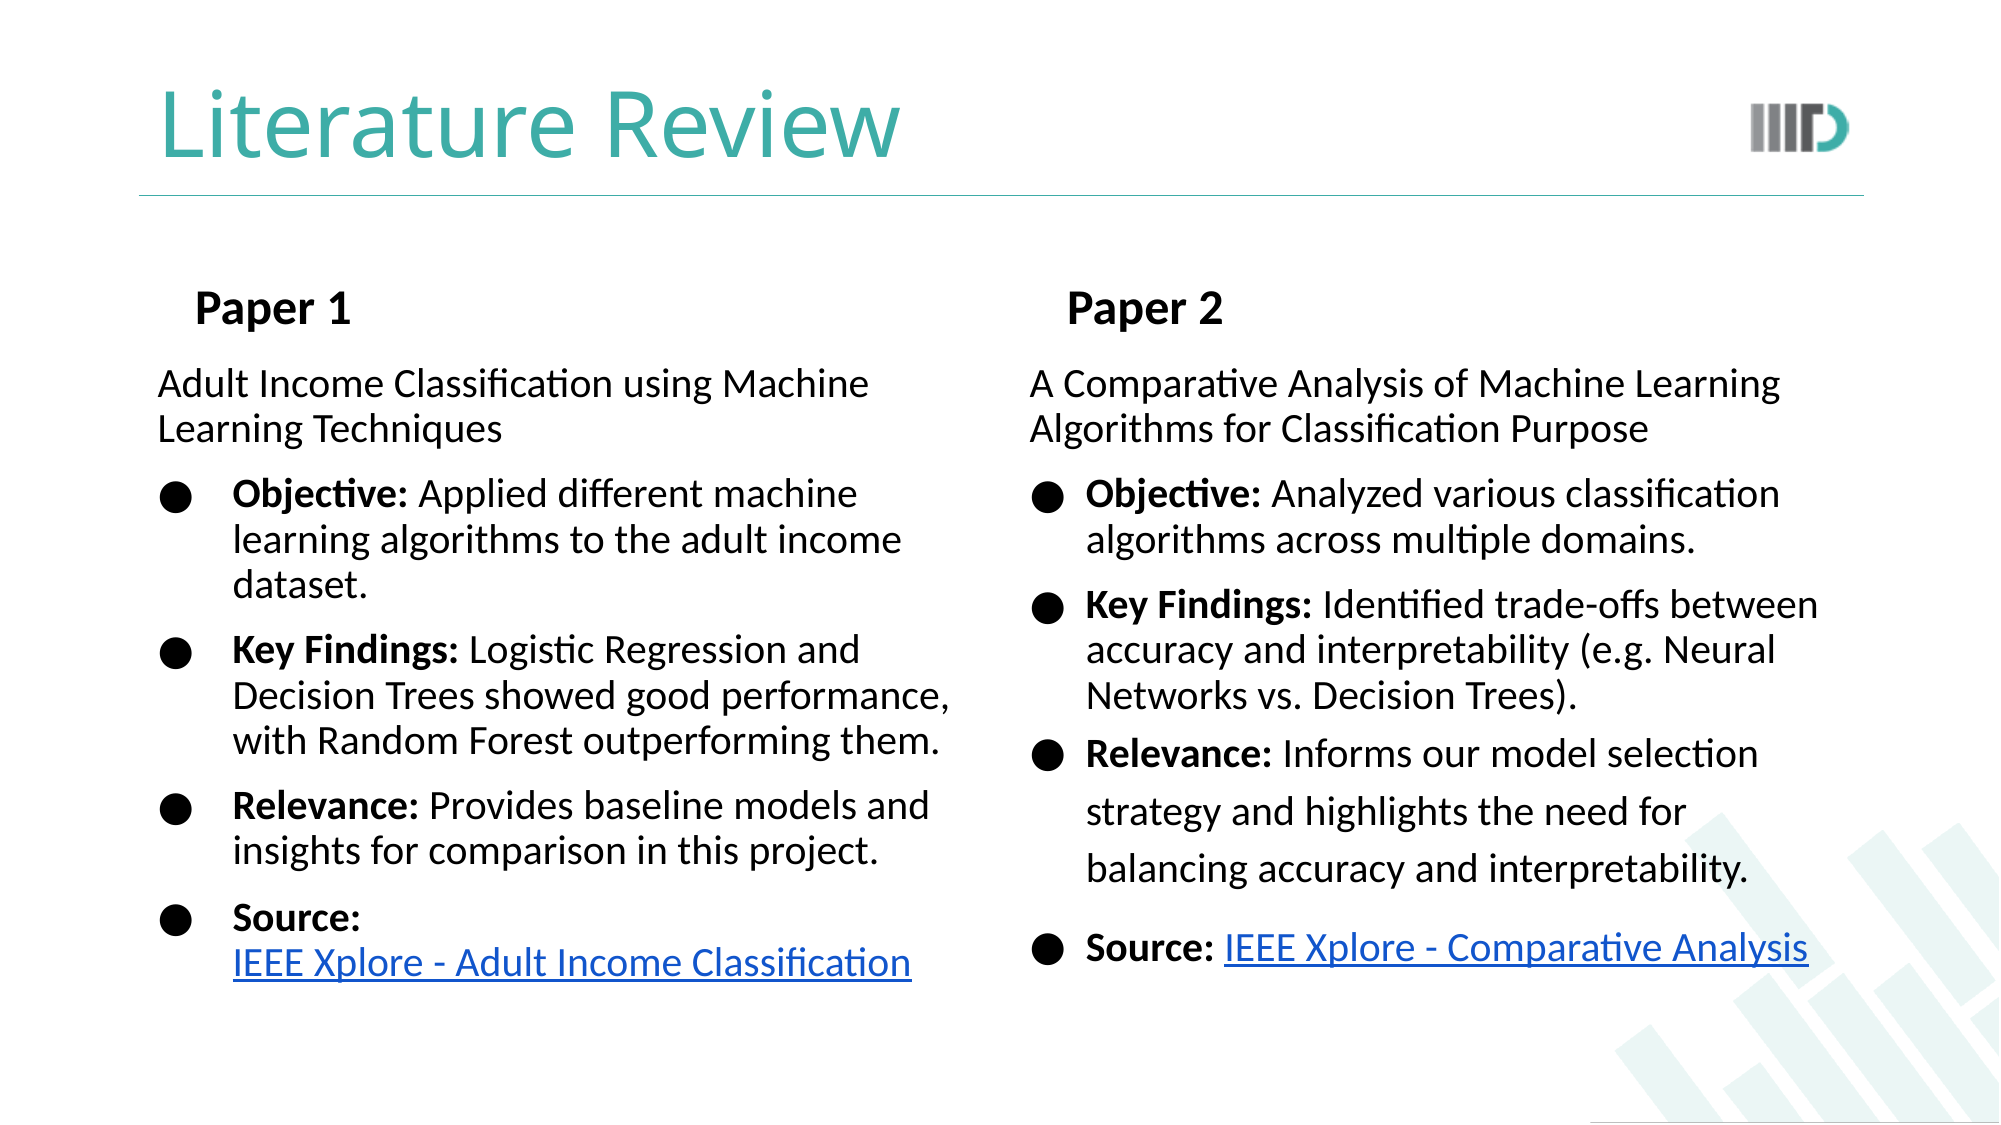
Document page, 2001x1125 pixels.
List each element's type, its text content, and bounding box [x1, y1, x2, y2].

title Literature Review [150, 60, 1689, 196]
list Adult Income Classification using Machine Learning Techniques Objective: Applied different machine learning algorithms to the adult income dataset. Key Findings: Logistic Regression and Decision Trees showed good performance, with Random Forest outperforming them. Relevance: Provides baseline models and insights for comparison in this project. Source: IEEE Xplore - Adult Income Classification [150, 353, 985, 1016]
list Paper 1 [150, 207, 985, 343]
picture [1732, 91, 1864, 165]
picture [1590, 785, 2000, 1125]
list Paper 2 [1022, 207, 1860, 343]
list A Comparative Analysis of Machine Learning Algorithms for Classification Purpose Objective: Analyzed various classification algorithms across multiple domains. Key Findings: Identified trade-offs between accuracy and interpretability (e.g. Neural Networks vs. Decision Trees). Relevance: Informs our model selection strategy and highlights the need for balancing accuracy and interpretability. Source: IEEE Xplore - Comparative Analysis [1022, 353, 1860, 1016]
